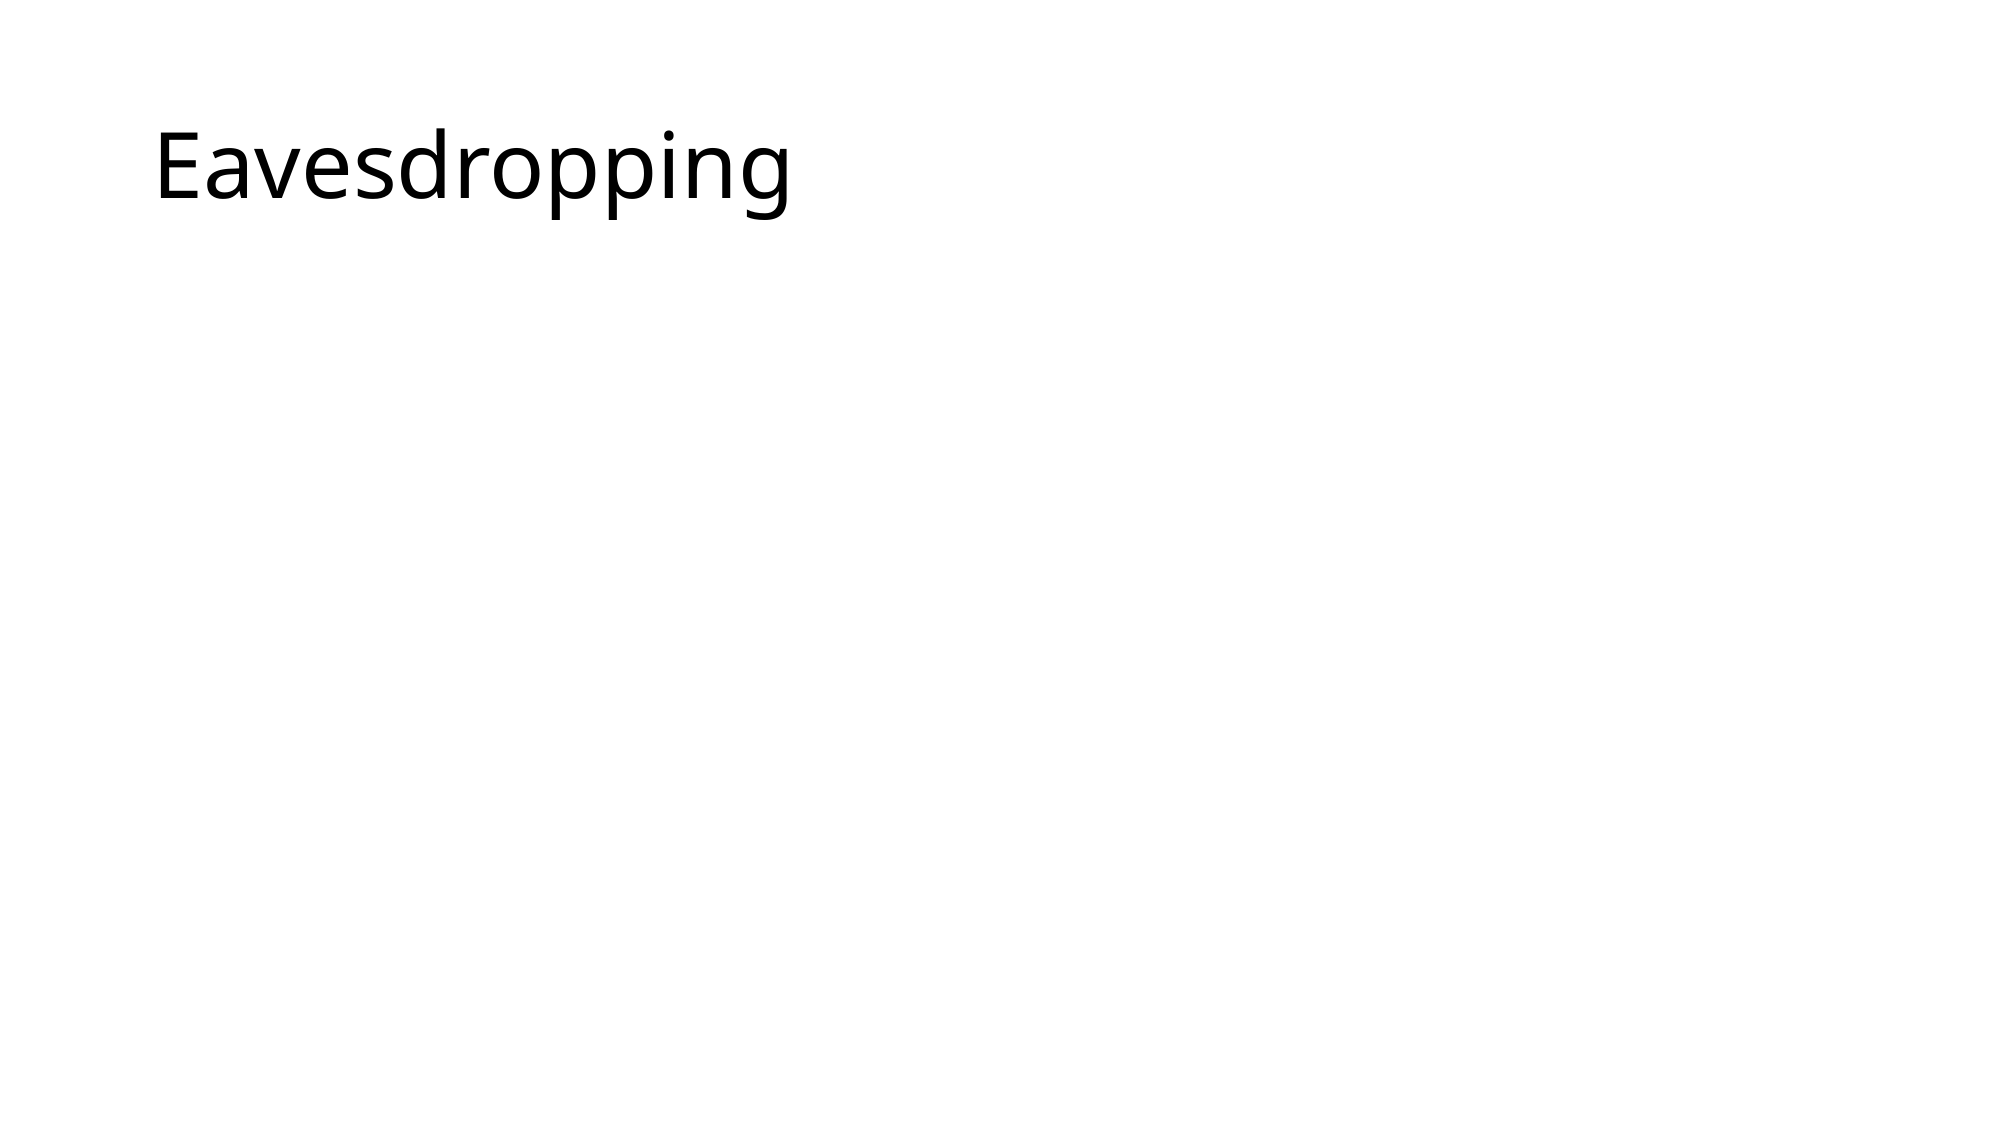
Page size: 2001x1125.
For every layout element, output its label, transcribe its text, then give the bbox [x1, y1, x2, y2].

title Eavesdropping [137, 59, 1863, 278]
